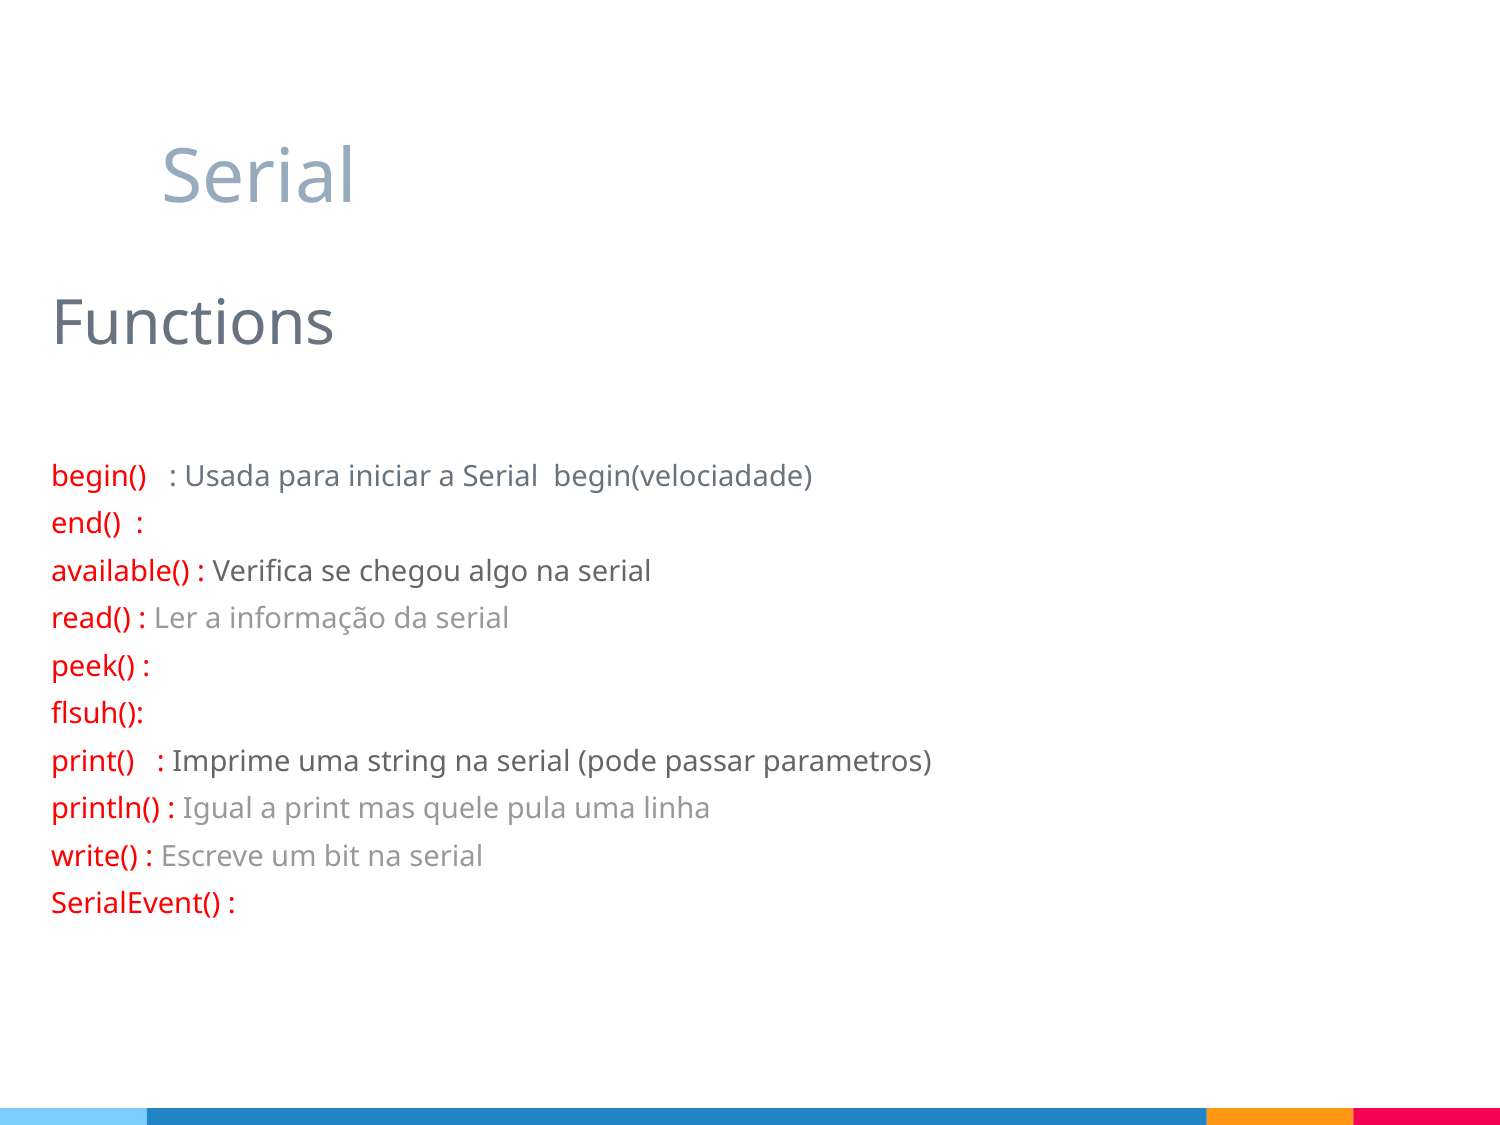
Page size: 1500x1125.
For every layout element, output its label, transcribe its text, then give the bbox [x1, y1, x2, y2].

title Serial [146, 45, 1207, 233]
list Functions begin() : Usada para iniciar a Serial begin(velociadade) end() : available() : Verifica se chegou algo na serial read() : Ler a informação da serial peek() : flsuh(): print() : Imprime uma string na serial (pode passar parametros) println() : Igual a print mas quele pula uma linha write() : Escreve um bit na serial SerialEvent() : [36, 267, 1357, 985]
